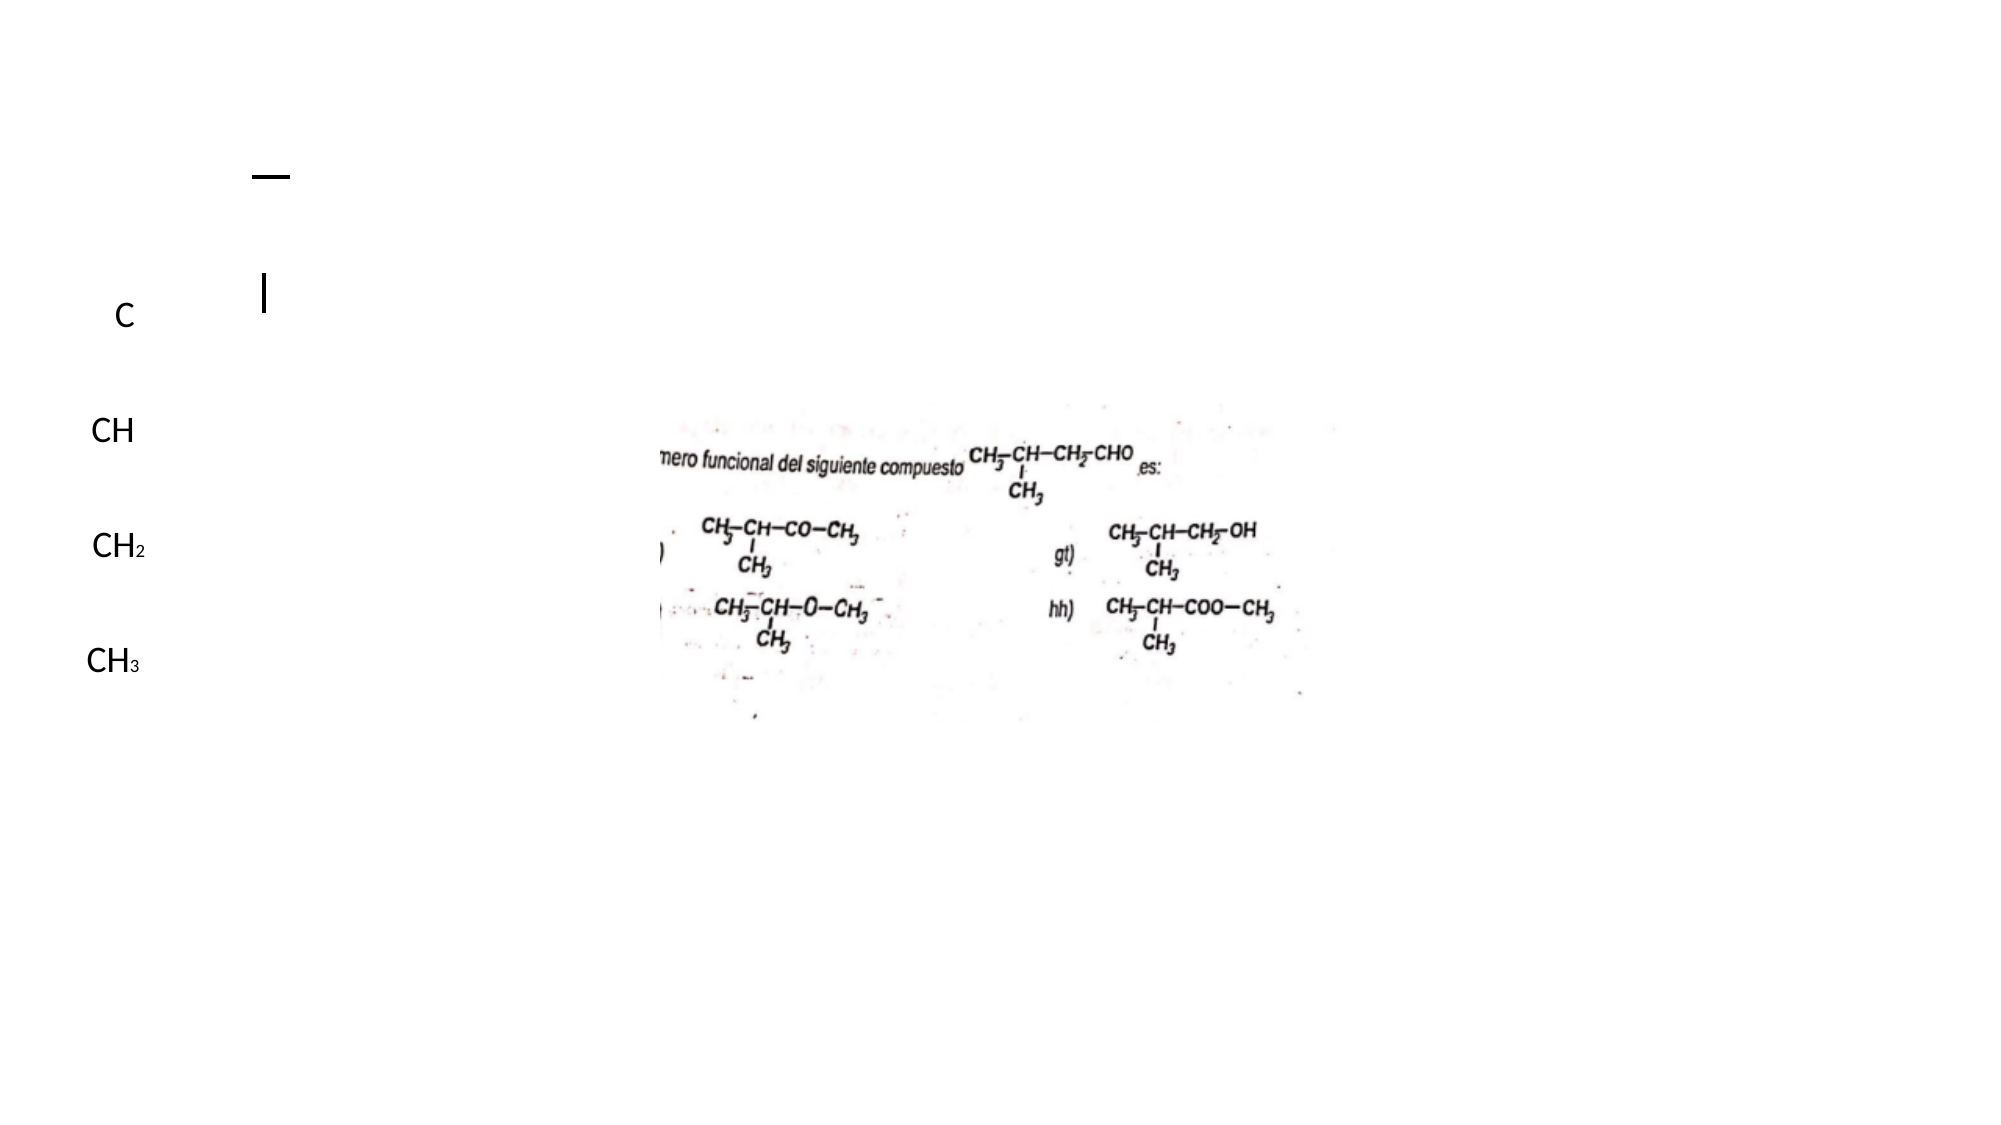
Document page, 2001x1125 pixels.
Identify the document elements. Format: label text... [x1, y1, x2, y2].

picture [660, 403, 1340, 722]
text_box CH2 [77, 512, 161, 572]
text_box CH3 [71, 627, 155, 687]
text_box CH [76, 397, 150, 457]
text_box C [100, 282, 150, 342]
